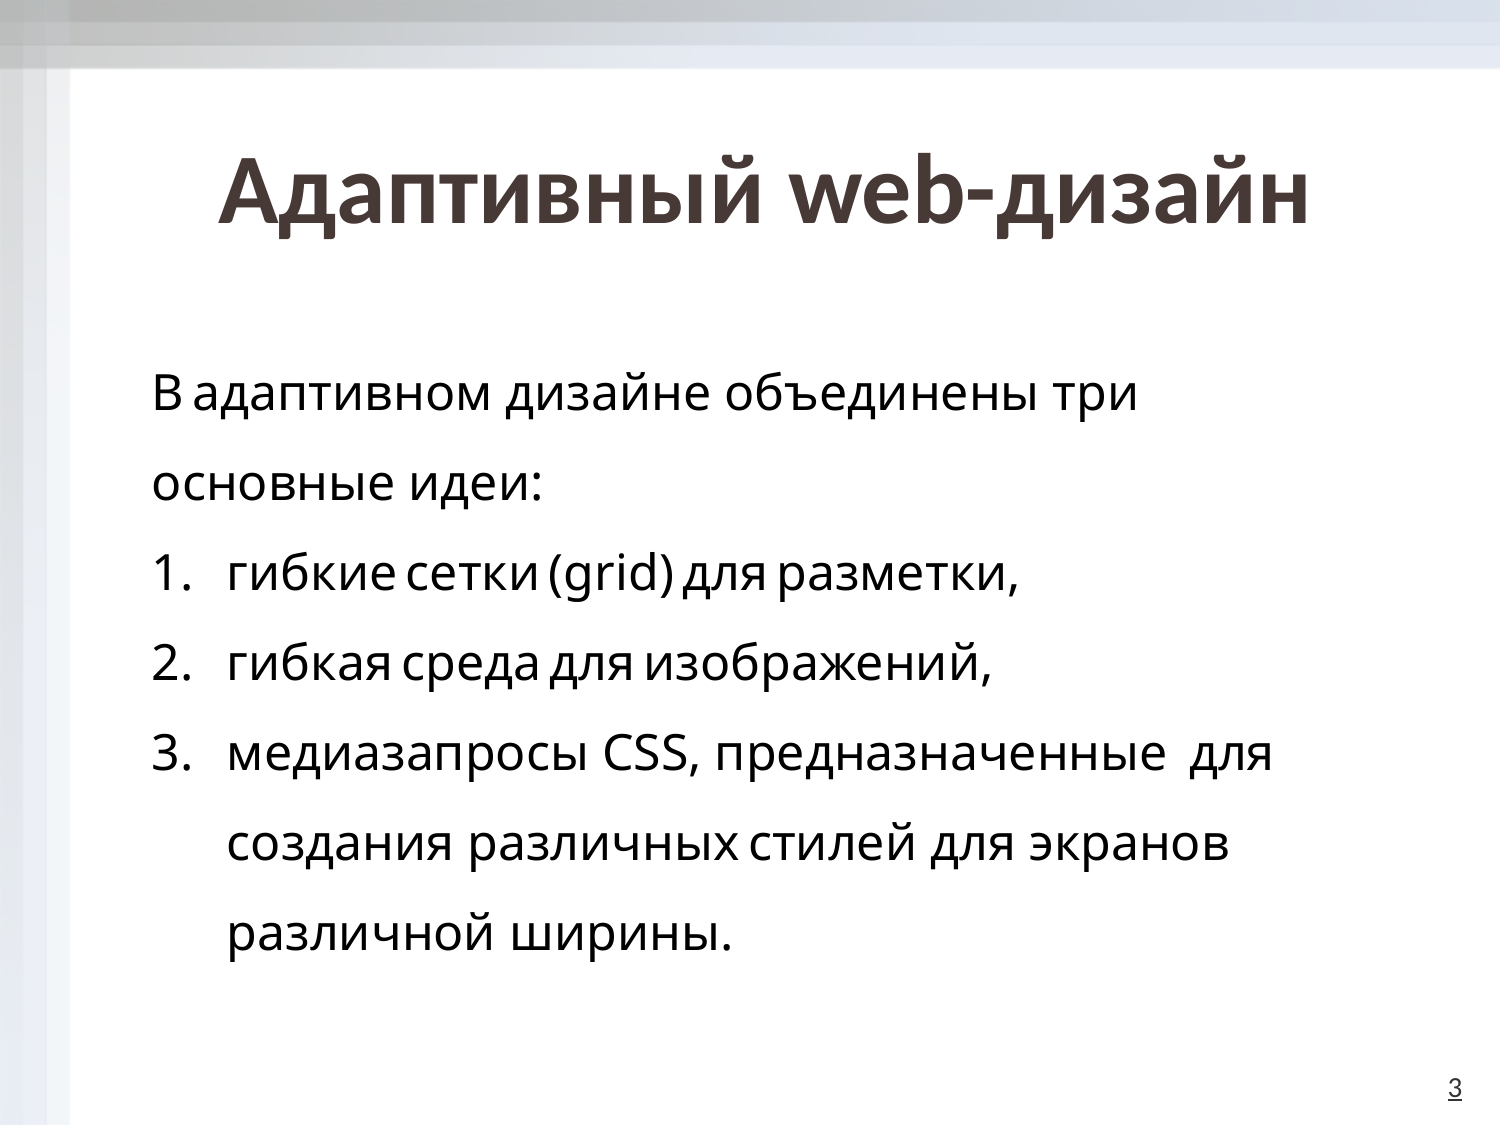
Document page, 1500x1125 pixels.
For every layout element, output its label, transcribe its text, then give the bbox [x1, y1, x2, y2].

title Адаптивный web-дизайн [150, 124, 1381, 243]
slide_number 3 [1352, 1054, 1478, 1118]
picture [0, 0, 1500, 1125]
text_box В адаптивном дизайне объединены три основные идеи: гибкие сетки (grid) для разметки, гибкая среда для изображений, медиазапросы CSS, предназначенные для создания различных стилей для экранов различной ширины. [137, 323, 1394, 968]
